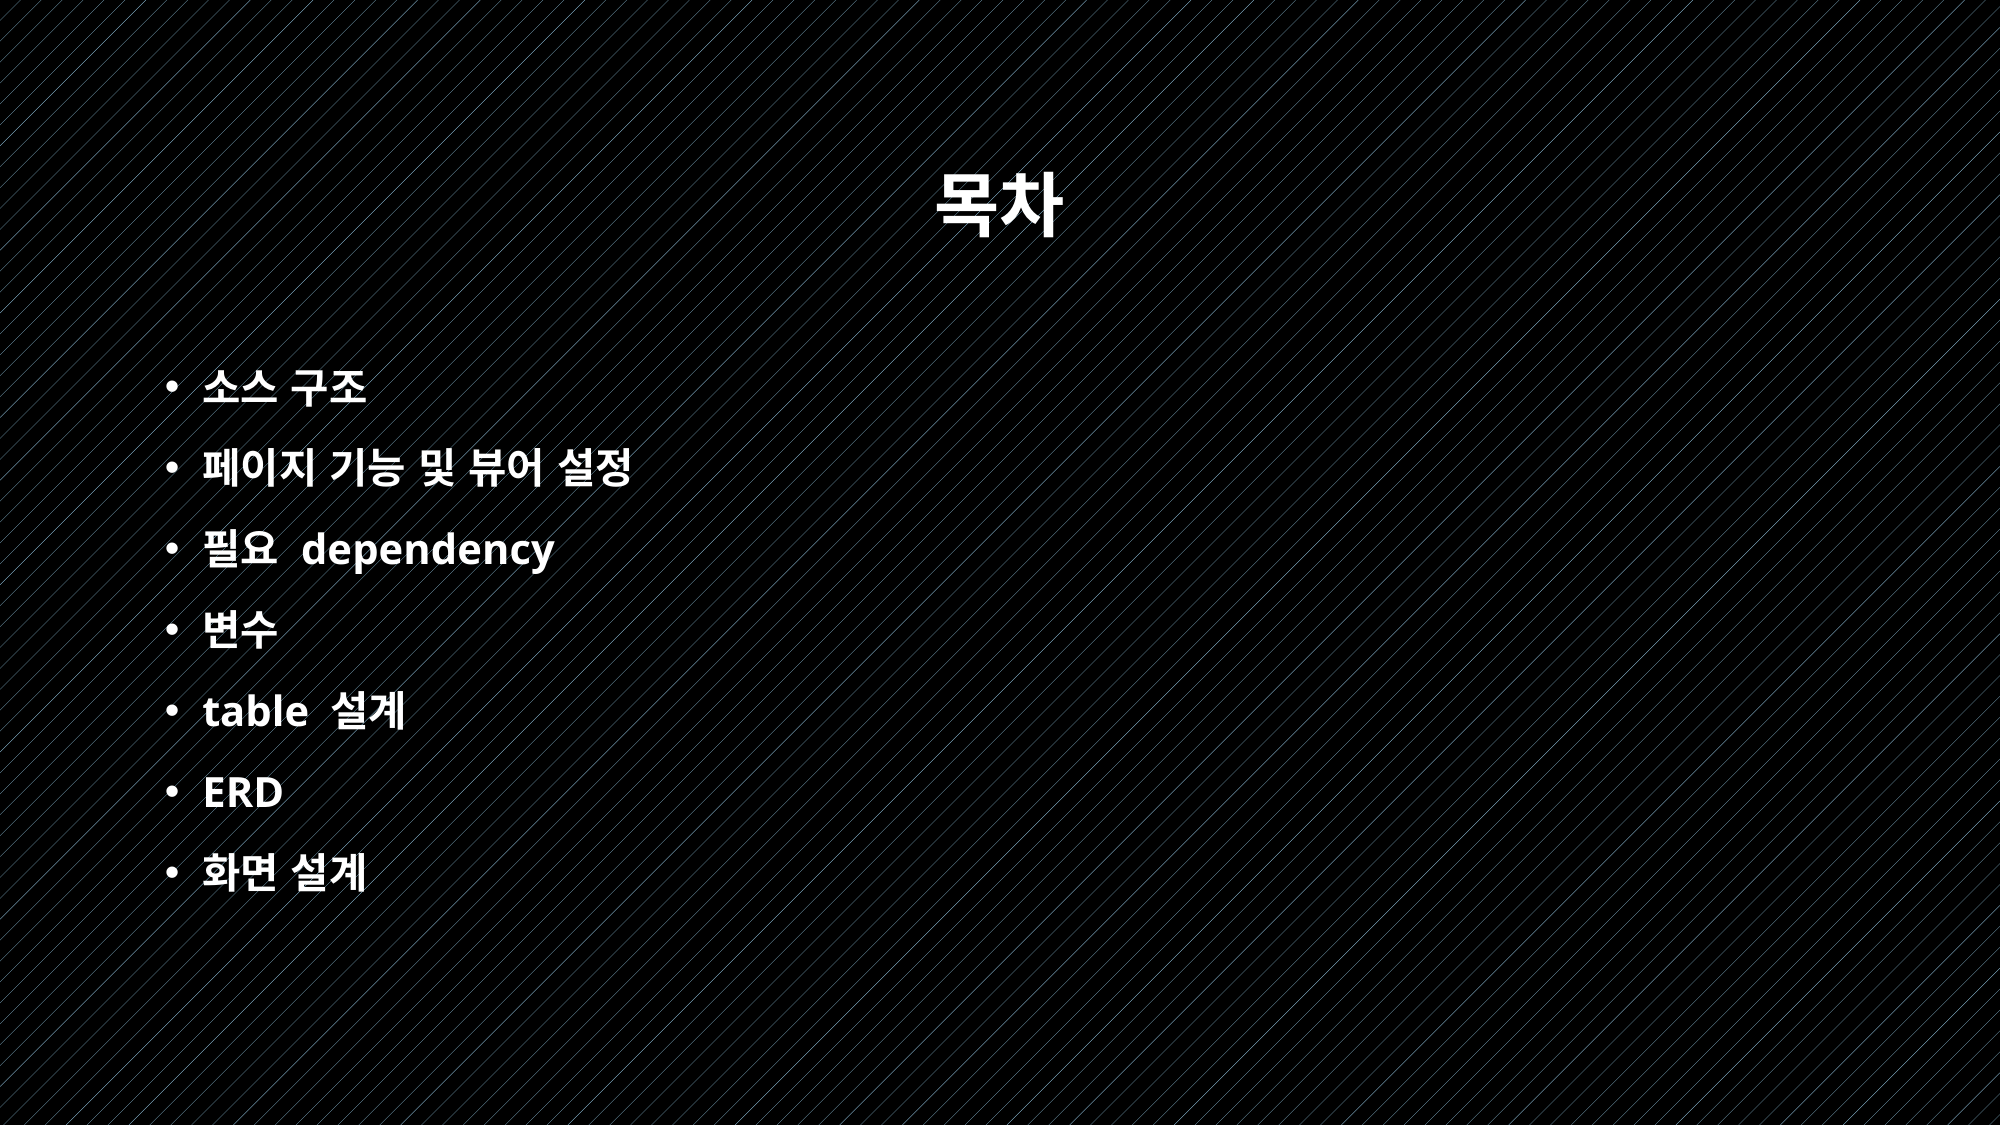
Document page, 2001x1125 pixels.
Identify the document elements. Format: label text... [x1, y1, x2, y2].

list 소스 구조 페이지 기능 및 뷰어 설정 필요 dependency 변수 table 설계 ERD 화면 설계 [149, 343, 1849, 1085]
title 목차 [149, 99, 1849, 318]
